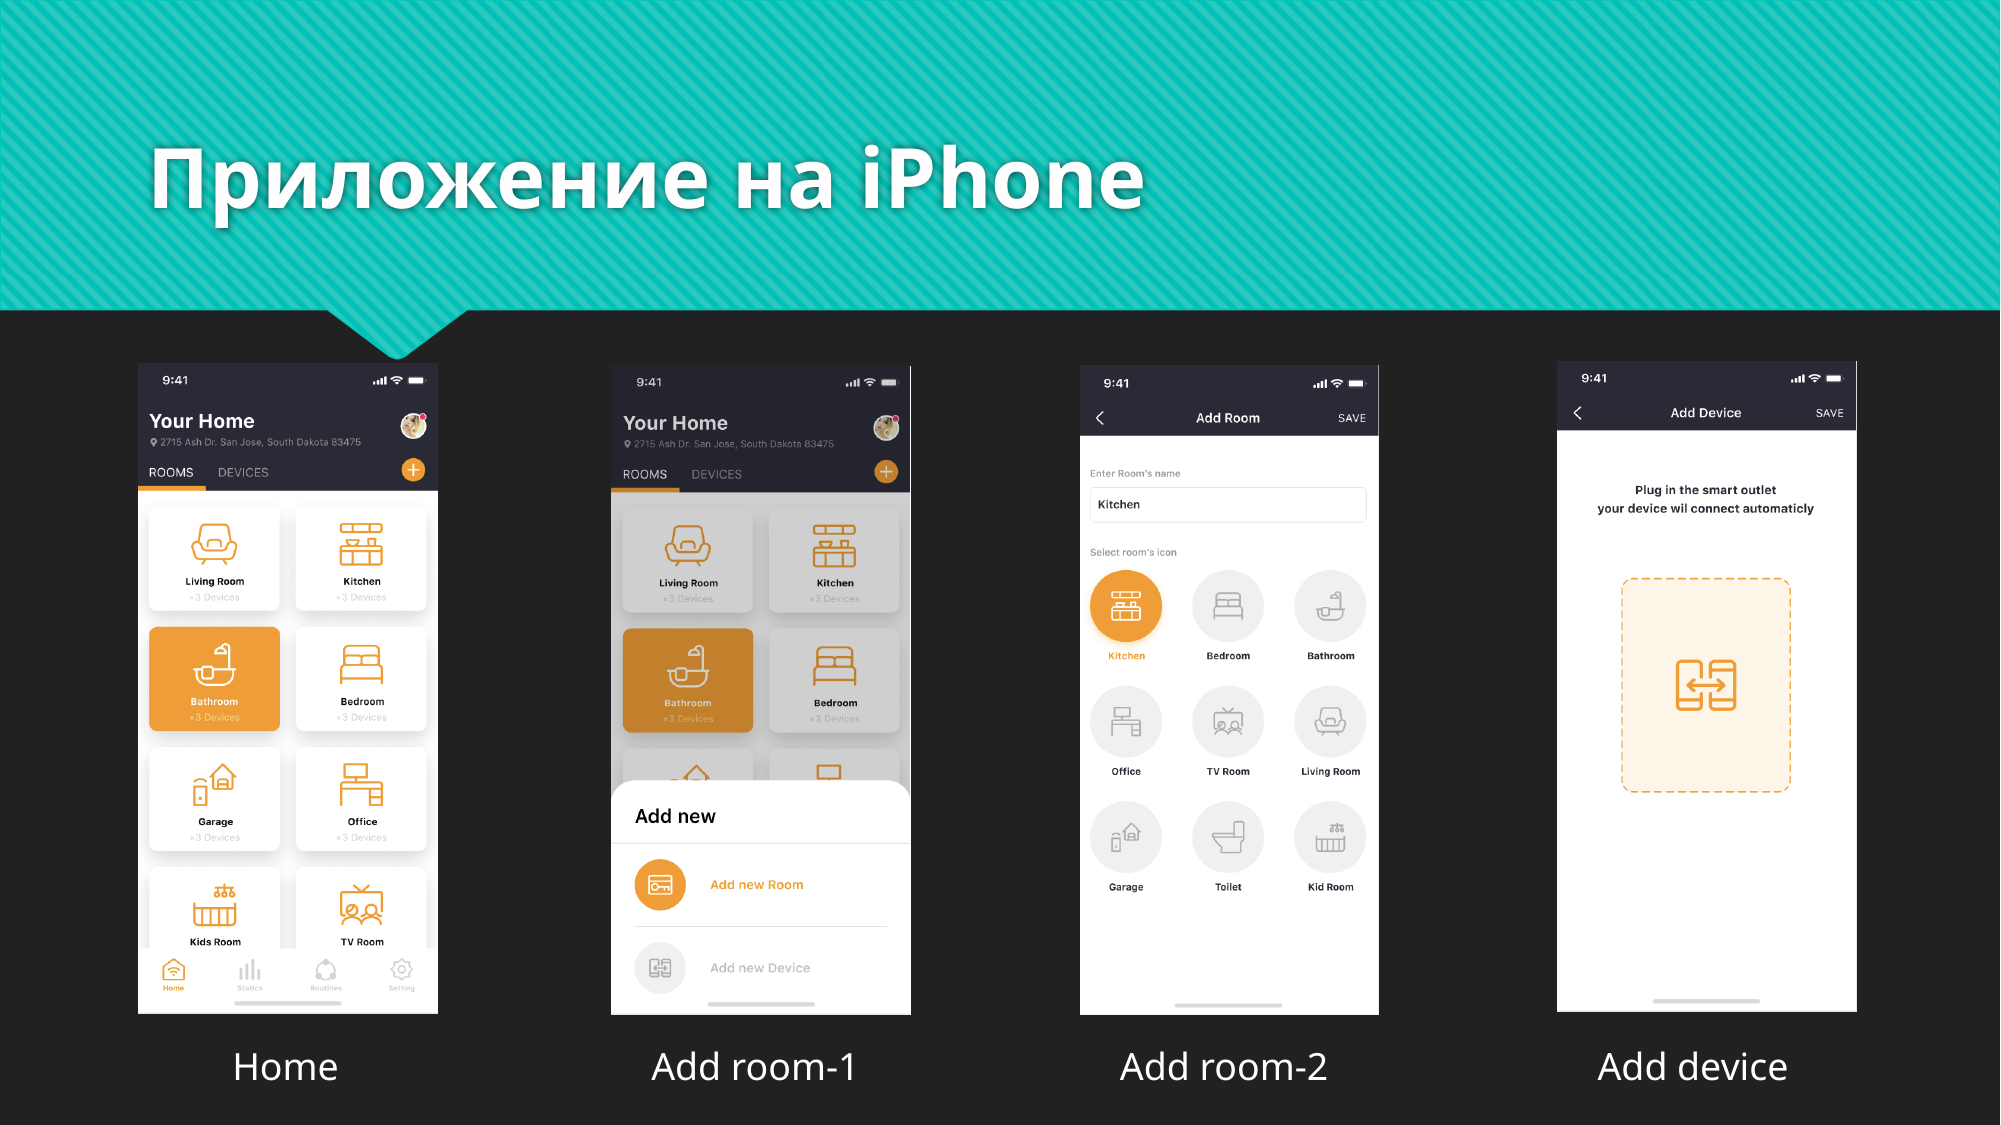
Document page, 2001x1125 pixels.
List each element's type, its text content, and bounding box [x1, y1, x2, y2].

text_box Add device [1582, 1035, 1832, 1096]
picture [1080, 364, 1380, 1016]
title Приложение на iPhone [132, 73, 1868, 233]
text_box Home [217, 1035, 359, 1096]
picture [138, 363, 438, 1014]
picture [611, 364, 911, 1015]
picture [1556, 361, 1858, 1012]
text_box Add room-2 [1105, 1035, 1354, 1096]
text_box Add room-1 [636, 1035, 885, 1096]
